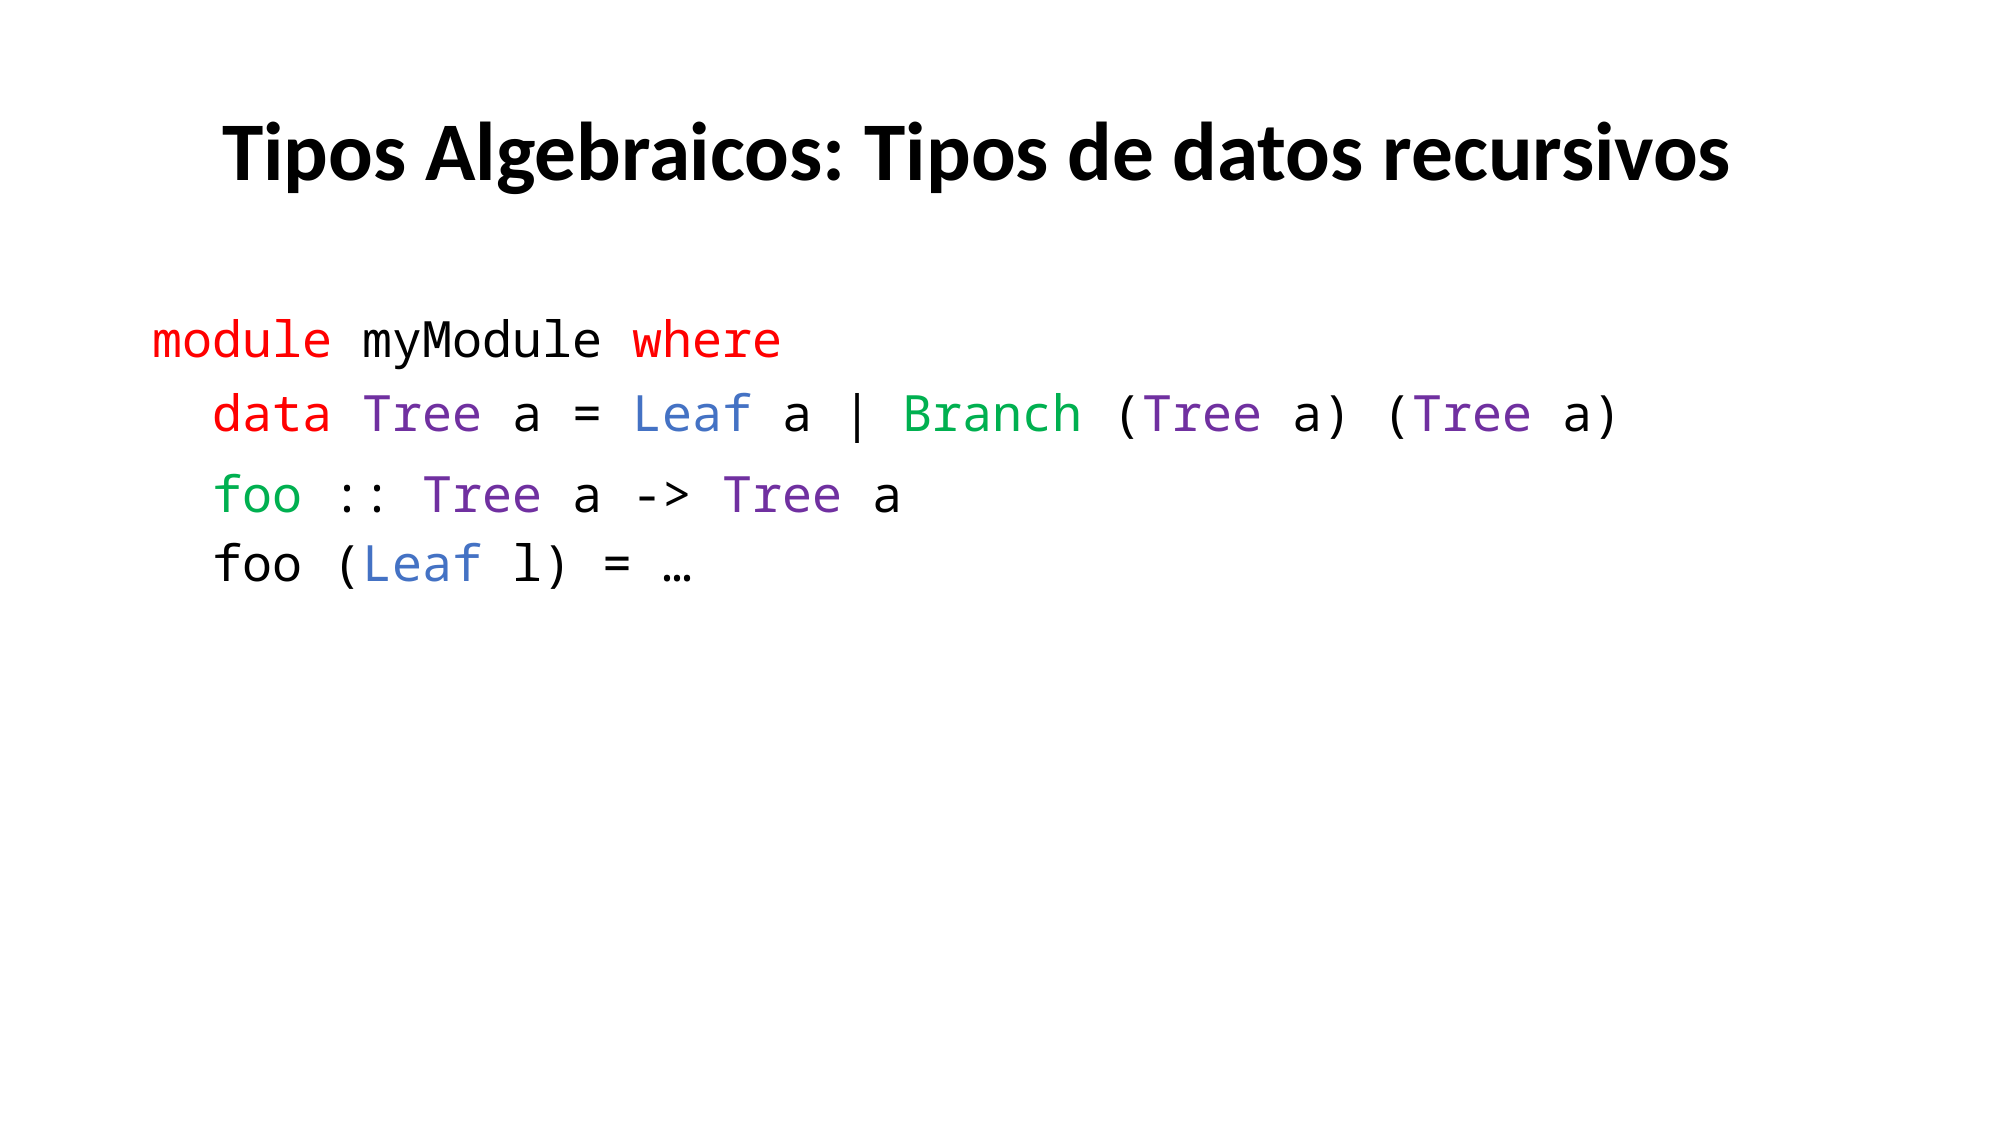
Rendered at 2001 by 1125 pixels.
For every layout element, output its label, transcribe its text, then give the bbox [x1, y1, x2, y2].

text_box Tipos Algebraicos: Tipos de datos recursivos [114, 44, 1840, 262]
list module myModule where data Tree a = Leaf a | Branch (Tree a) (Tree a) foo :: Tree a -> Tree a foo (Leaf l) = … [137, 299, 1863, 1014]
